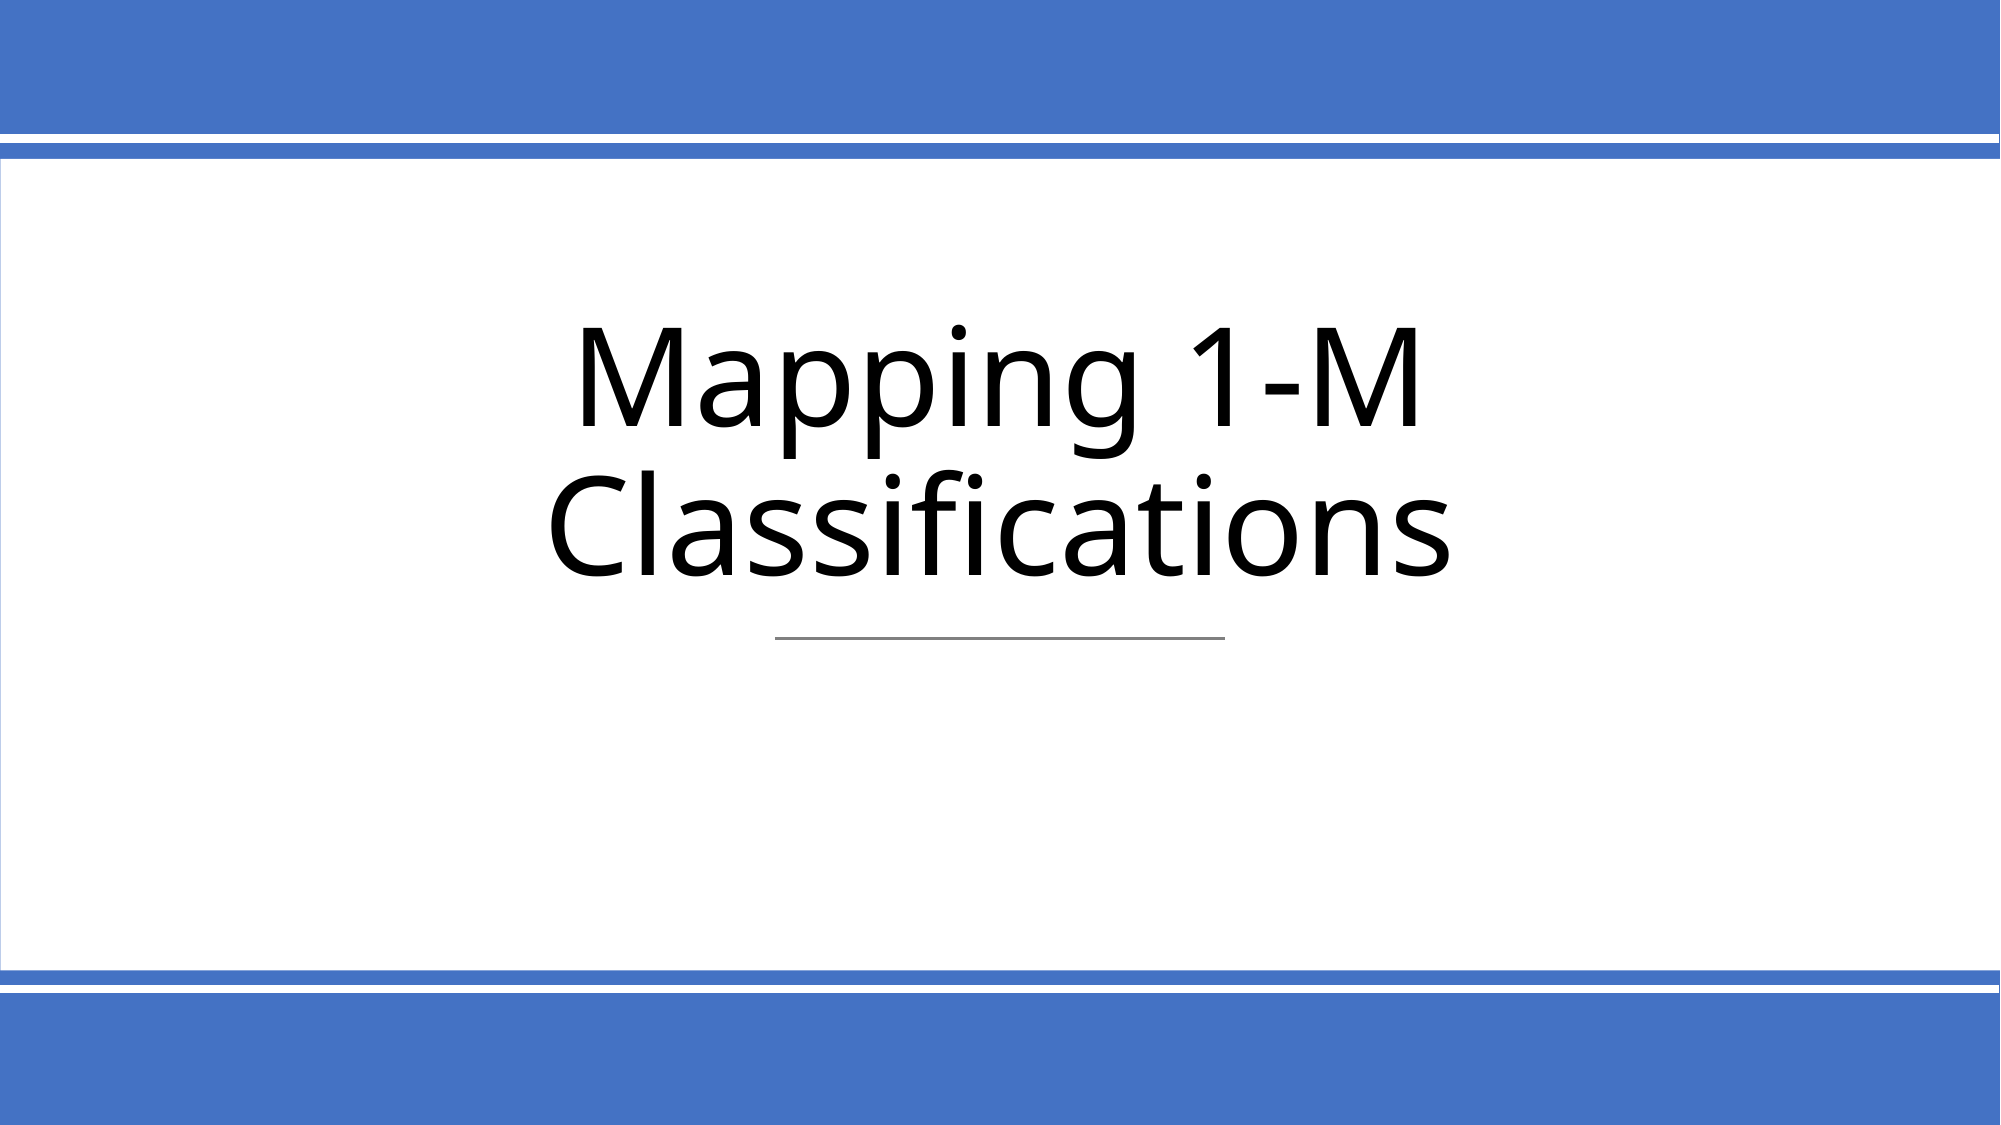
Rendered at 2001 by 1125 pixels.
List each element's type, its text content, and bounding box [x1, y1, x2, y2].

text_box [0, 990, 2000, 1125]
text_box [0, 971, 2000, 988]
text_box [0, 139, 2000, 158]
text_box [0, 158, 2000, 971]
title Mapping 1-M Classifications [130, 256, 1870, 613]
text_box [0, 0, 2000, 138]
